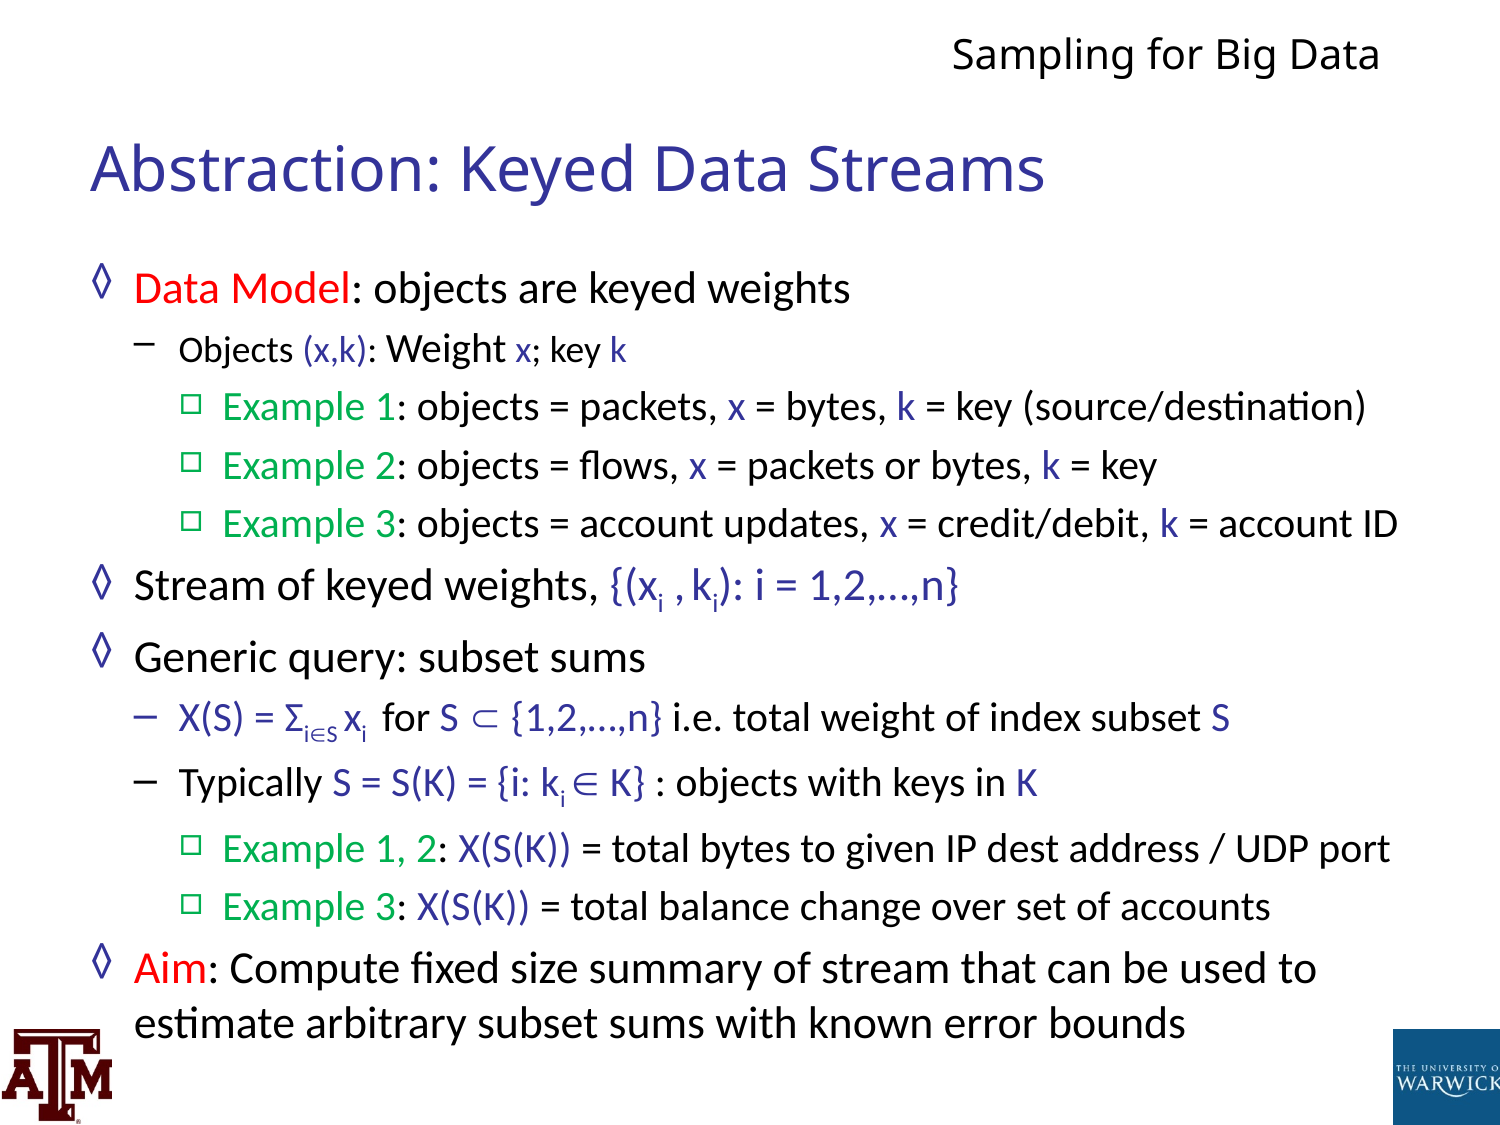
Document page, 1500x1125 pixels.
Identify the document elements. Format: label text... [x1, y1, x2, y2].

list Data Model: objects are keyed weights Objects (x,k): Weight x; key k Example 1: objects = packets, x = bytes, k = key (source/destination) Example 2: objects = flows, x = packets or bytes, k = key Example 3: objects = account updates, x = credit/debit, k = account ID Stream of keyed weights, {(xi , ki): i = 1,2,…,n} Generic query: subset sums X(S) = ΣiS xi for S  {1,2,…,n} i.e. total weight of index subset S Typically S = S(K) = {i: ki  K} : objects with keys in K Example 1, 2: X(S(K)) = total bytes to given IP dest address / UDP port Example 3: X(S(K)) = total balance change over set of accounts Aim: Compute fixed size summary of stream that can be used to estimate arbitrary subset sums with known error bounds [75, 249, 1500, 994]
picture [1393, 1029, 1500, 1125]
picture [1, 1029, 112, 1124]
title Abstraction: Keyed Data Streams [75, 99, 1425, 233]
